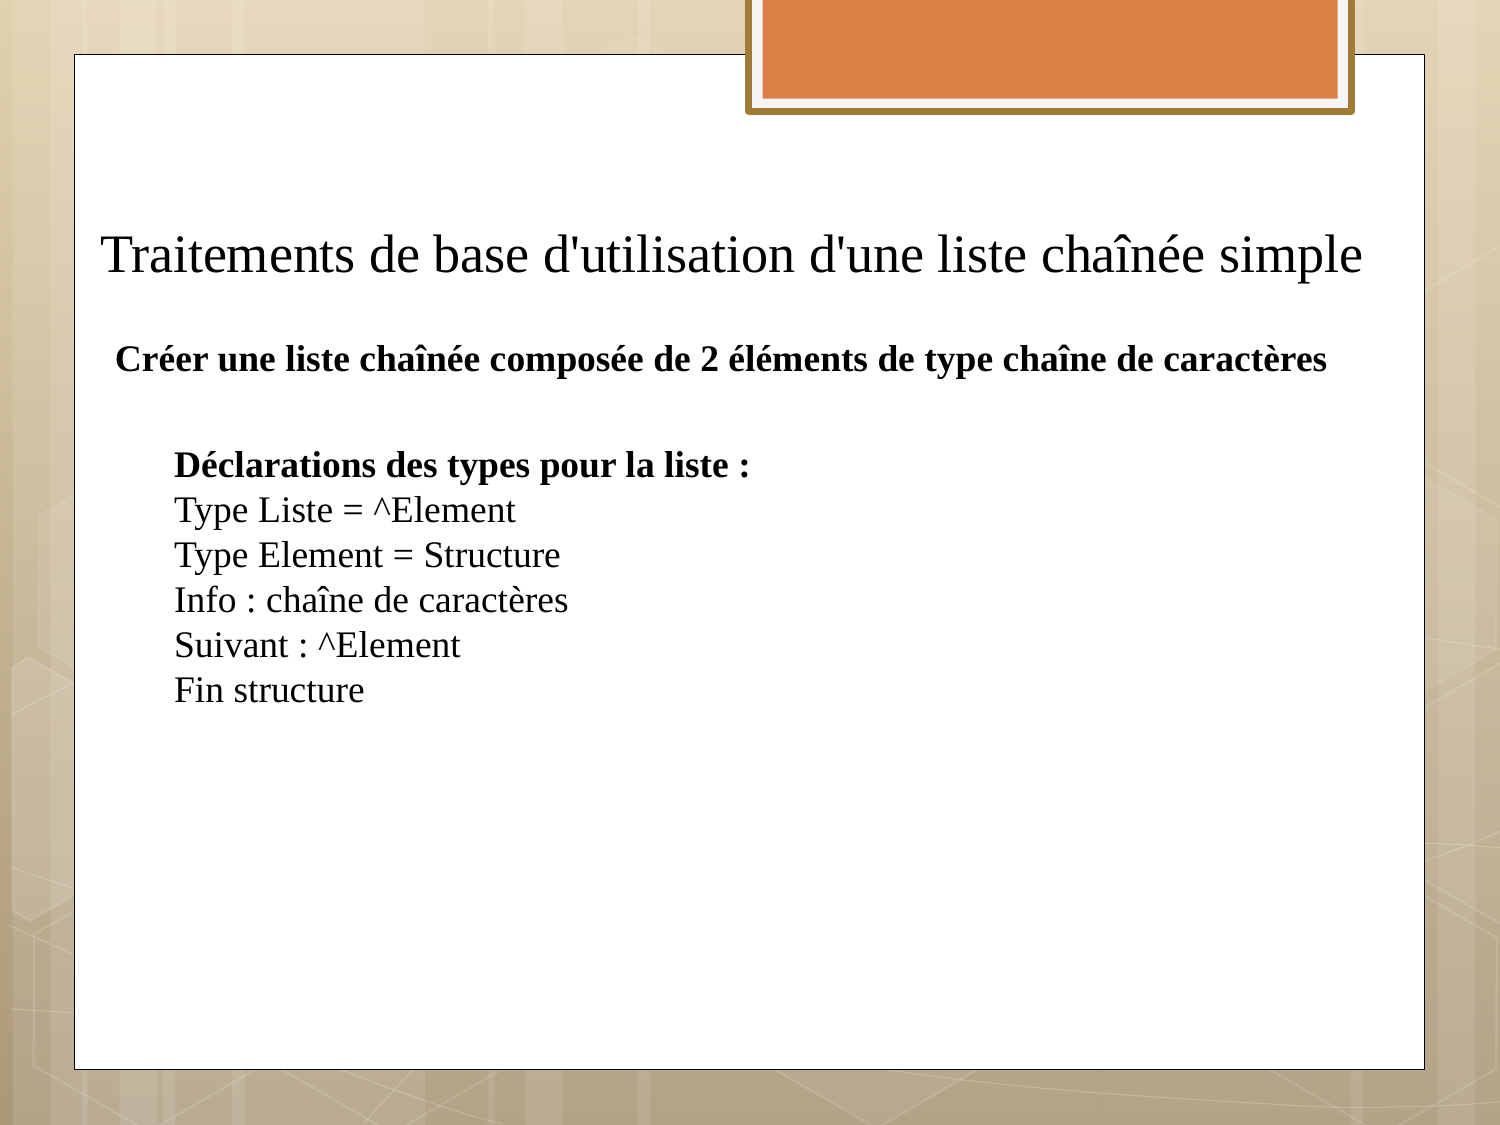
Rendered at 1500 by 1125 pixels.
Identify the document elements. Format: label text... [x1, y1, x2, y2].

text_box Déclarations des types pour la liste : Type Liste = ^Element Type Element = Structure Info : chaîne de caractères Suivant : ^Element Fin structure [159, 432, 981, 718]
text_box Créer une liste chaînée composée de 2 éléments de type chaîne de caractères [100, 326, 1376, 386]
title Traitements de base d'utilisation d'une liste chaînée simple [76, 150, 1388, 291]
